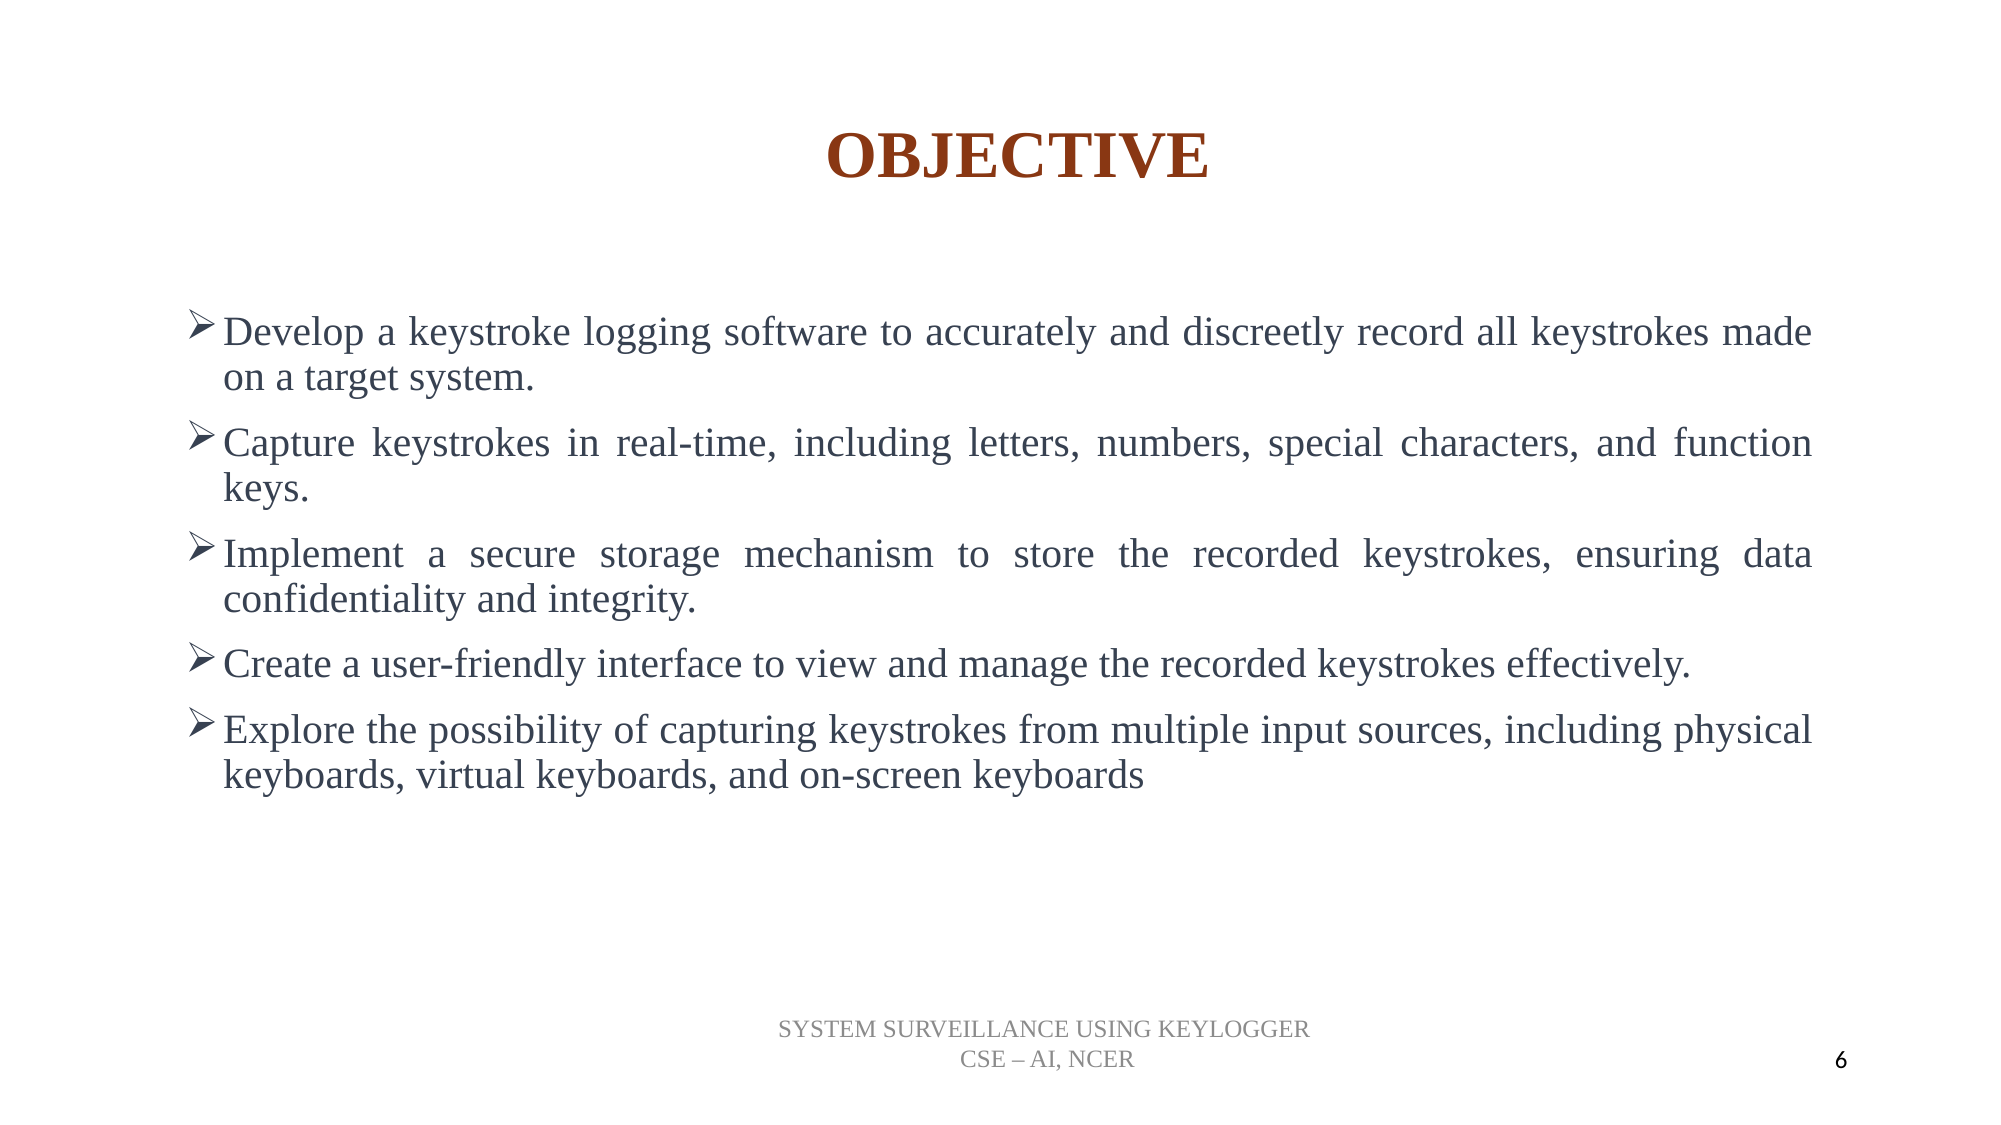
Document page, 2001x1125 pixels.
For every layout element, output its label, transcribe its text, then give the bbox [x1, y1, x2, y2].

slide_number 6 [1738, 1029, 1863, 1089]
title OBJECTIVE [810, 50, 1344, 261]
list Develop a keystroke logging software to accurately and discreetly record all keystrokes made on a target system. Capture keystrokes in real-time, including letters, numbers, special characters, and function keys. Implement a secure storage mechanism to store the recorded keystrokes, ensuring data confidentiality and integrity. Create a user-friendly interface to view and manage the recorded keystrokes effectively. Explore the possibility of capturing keystrokes from multiple input sources, including physical keyboards, virtual keyboards, and on-screen keyboards [170, 302, 1830, 1049]
footer SYSTEM SURVEILLANCE USING KEYLOGGER CSE – AI, NCER [680, 1042, 1415, 1103]
